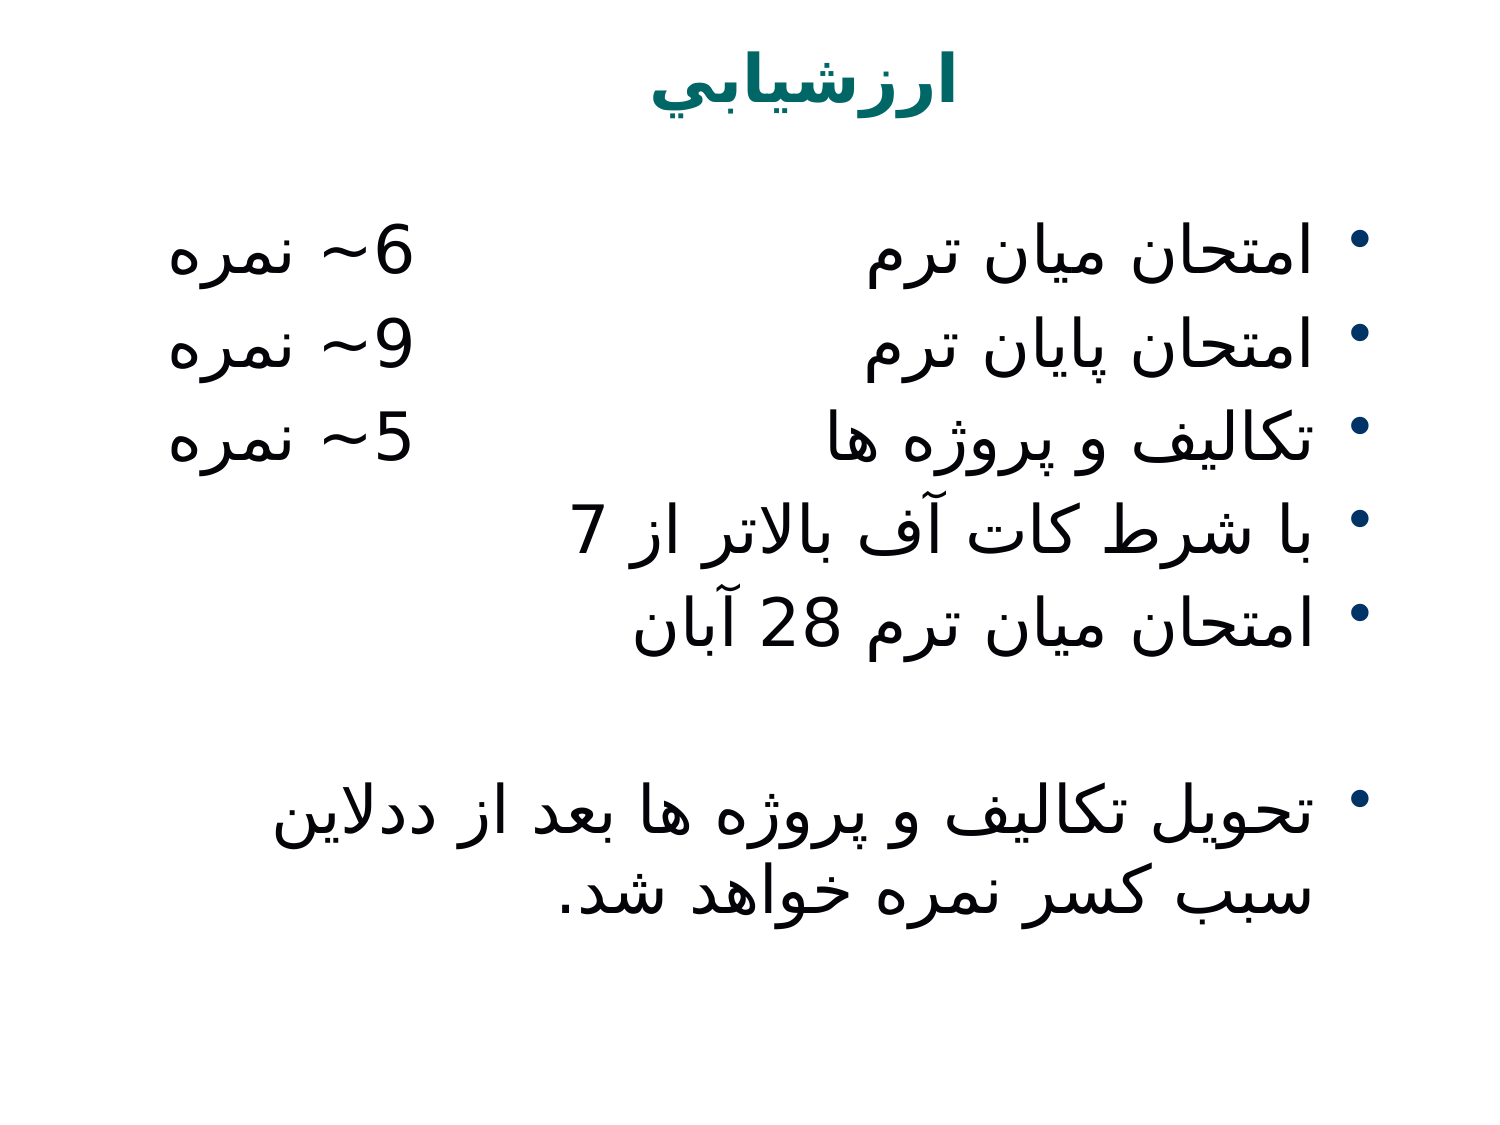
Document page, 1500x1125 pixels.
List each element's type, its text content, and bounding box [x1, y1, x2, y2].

title ارزشيابي [0, 24, 975, 125]
text_box امتحان ميان ترم 6~ نمره امتحان پايان ترم 9~ نمره تکالیف و پروژه ها 5~ نمره با شرط کات آف بالاتر از 7 امتحان میان ترم 28 آبان تحویل تکالیف و پروژه ها بعد از ددلاین سبب کسر نمره خواهد شد. [112, 199, 1388, 926]
